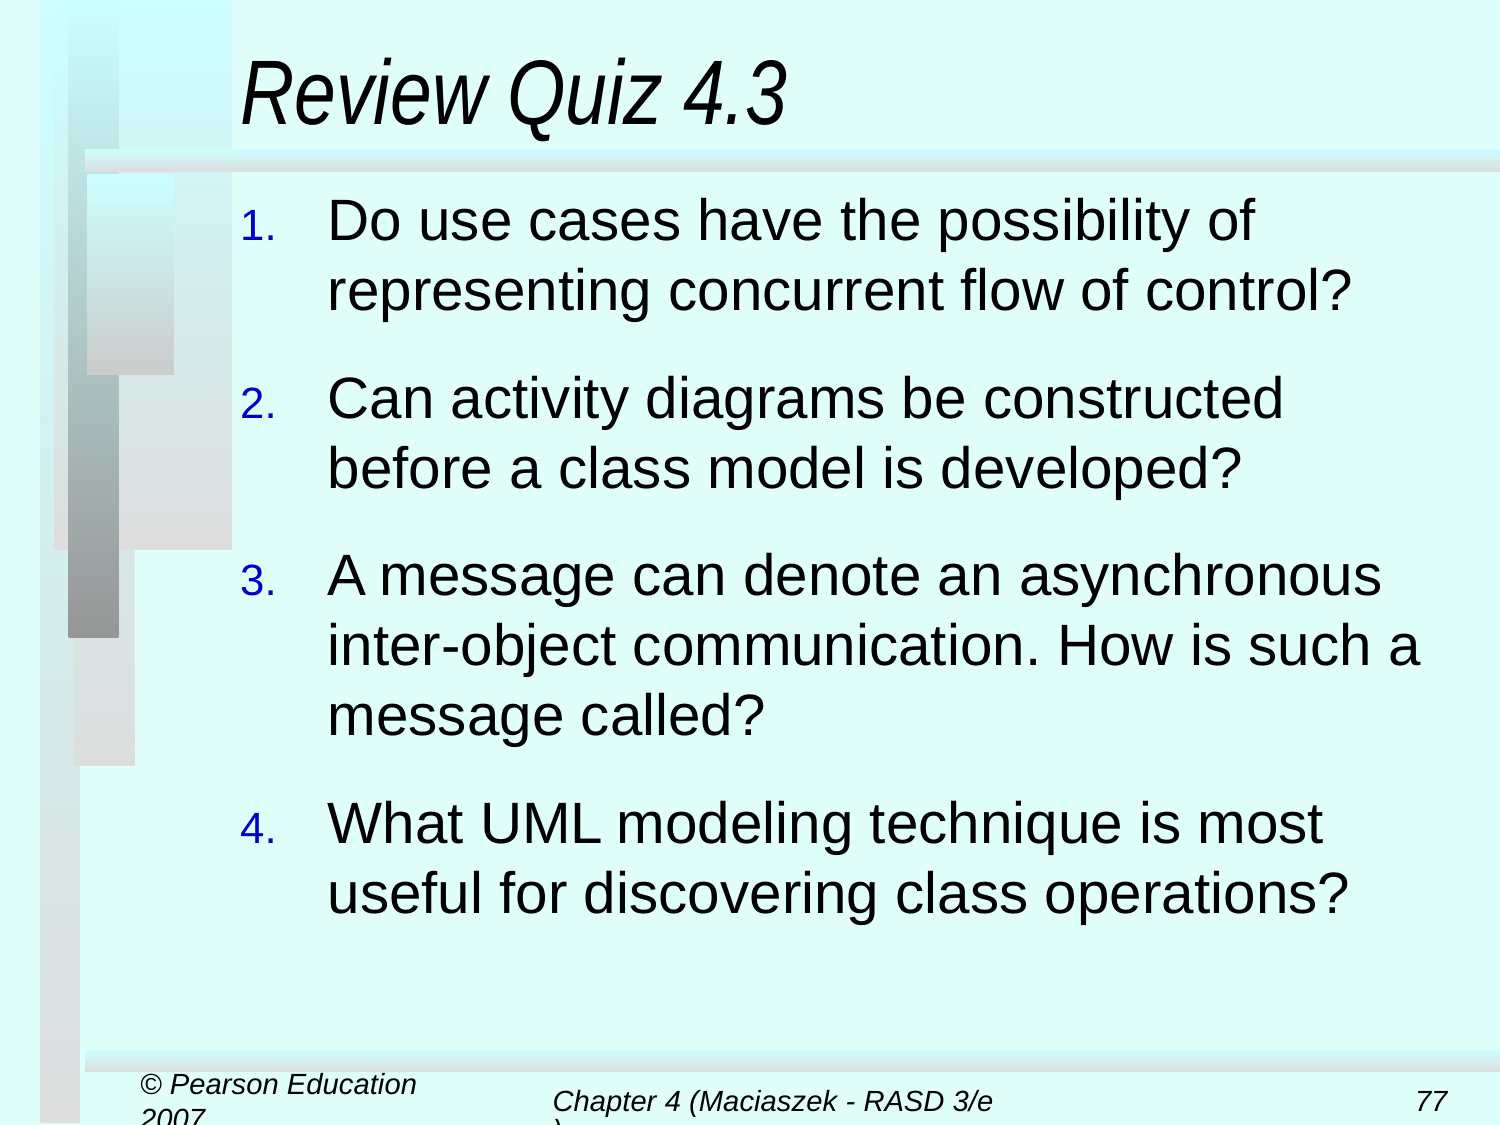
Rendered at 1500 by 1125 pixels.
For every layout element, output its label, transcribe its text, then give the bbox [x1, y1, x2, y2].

slide_number © Pearson Education 2007 [125, 1074, 438, 1125]
slide_number 77 [1149, 1074, 1463, 1125]
list Do use cases have the possibility of representing concurrent flow of control? Can activity diagrams be constructed before a class model is developed? A message can denote an asynchronous inter-object communication. How is such a message called? What UML modeling technique is most useful for discovering class operations? [225, 174, 1463, 1038]
title Review Quiz 4.3 [225, 0, 1500, 150]
footer Chapter 4 (Maciaszek - RASD 3/e) [537, 1074, 1013, 1125]
